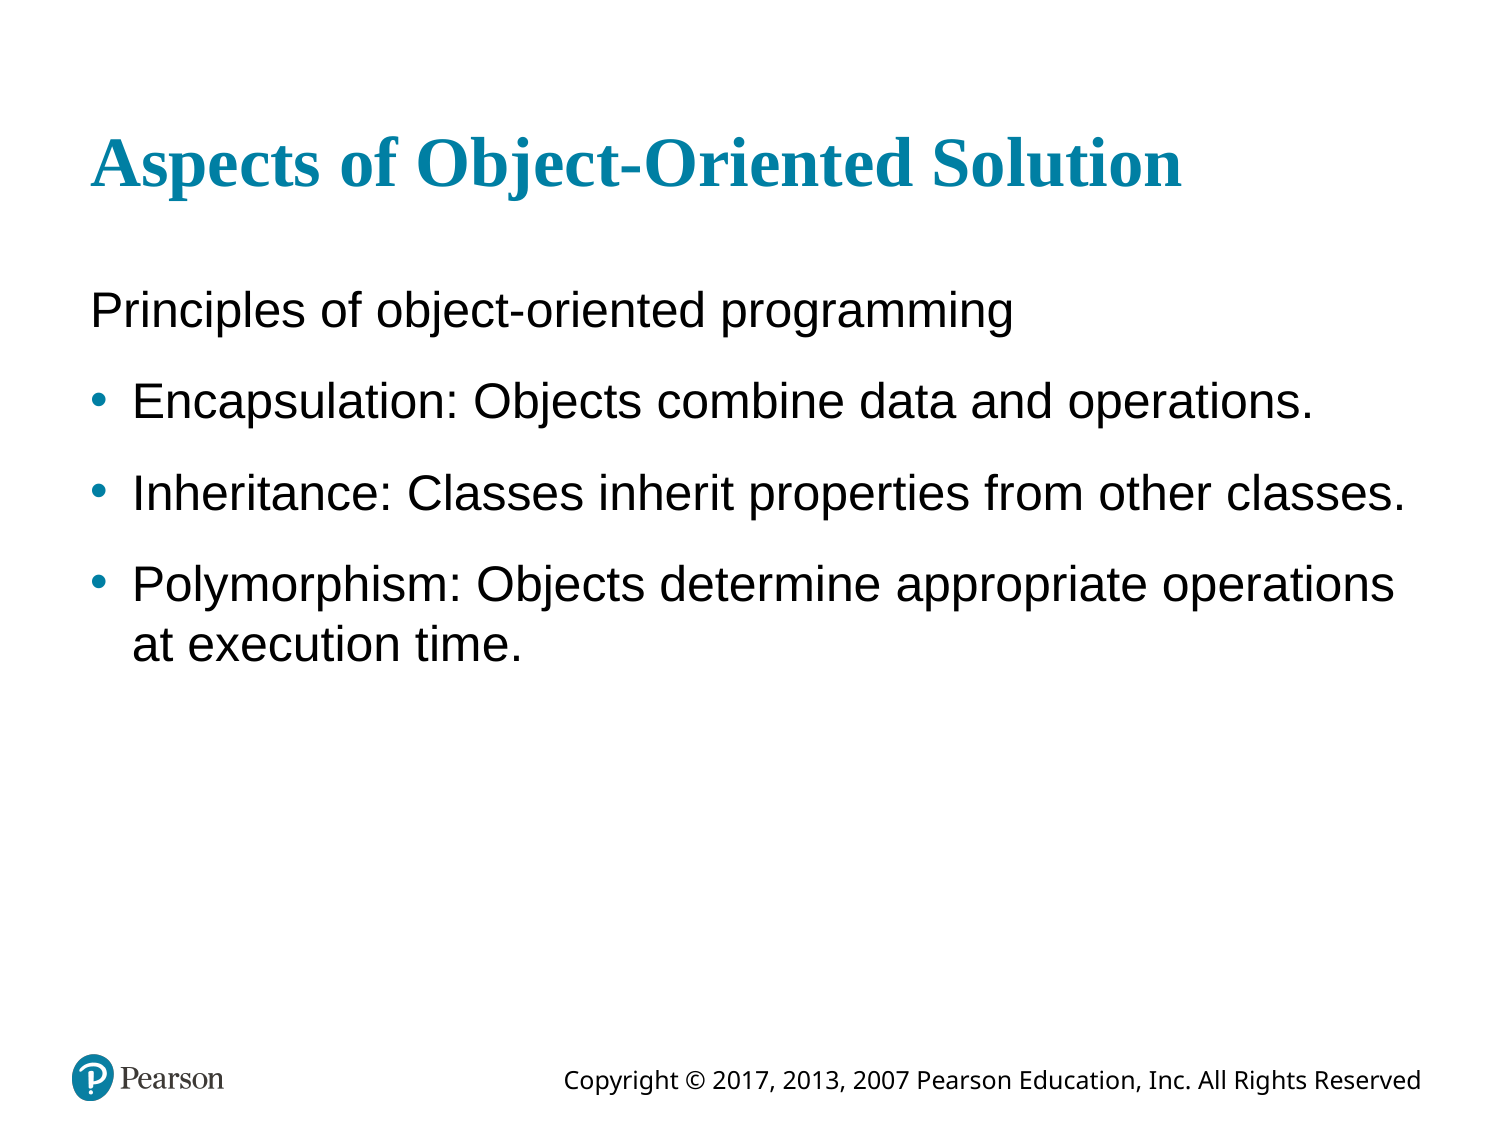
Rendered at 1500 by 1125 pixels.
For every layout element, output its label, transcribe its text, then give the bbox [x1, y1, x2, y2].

picture [80, 1063, 106, 1088]
title Aspects of Object-Oriented Solution [75, 35, 1425, 216]
list Principles of object-oriented programming Encapsulation: Objects combine data and operations. Inheritance: Classes inherit properties from other classes. Polymorphism: Objects determine appropriate operations at execution time. [75, 262, 1425, 713]
picture [98, 1054, 224, 1101]
picture [72, 1054, 88, 1070]
picture [72, 1087, 83, 1101]
